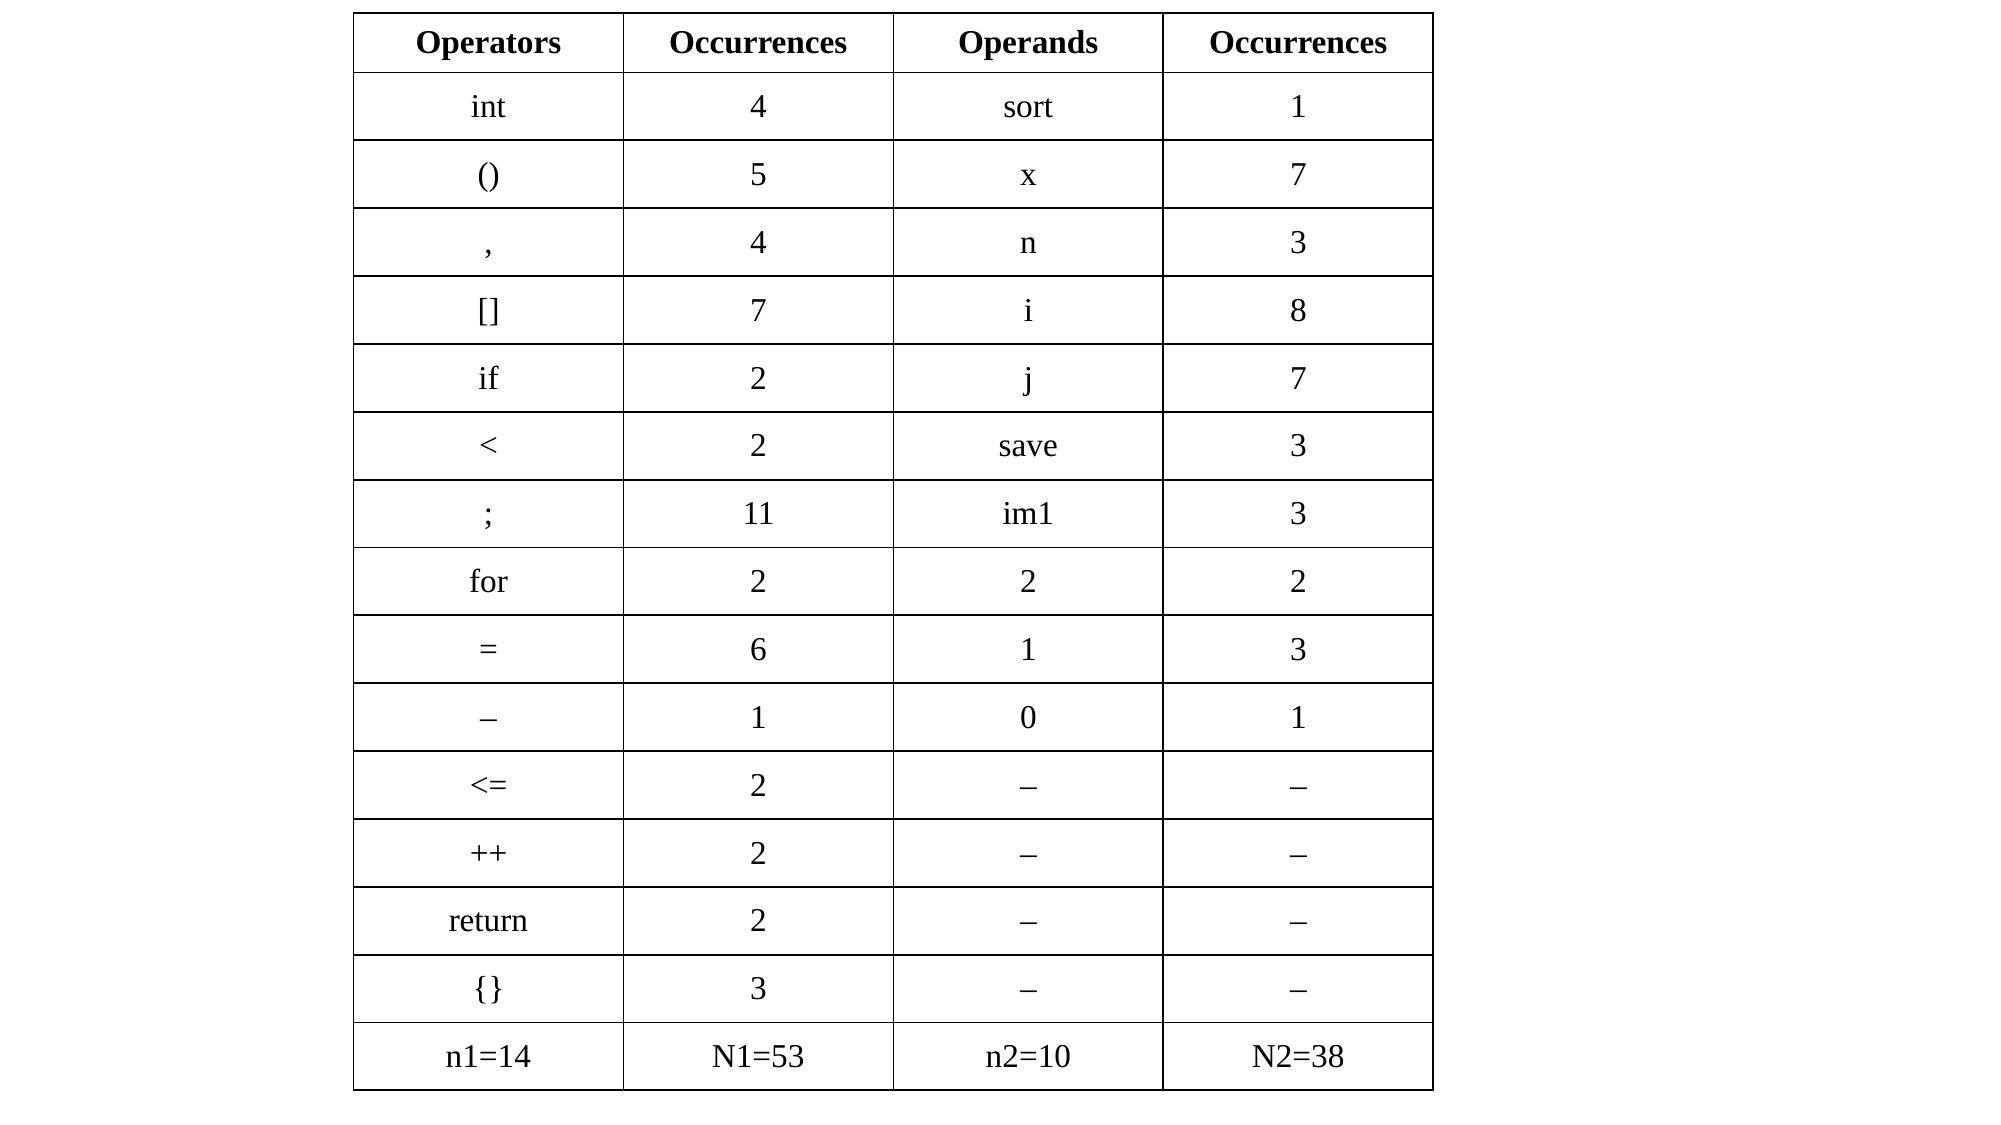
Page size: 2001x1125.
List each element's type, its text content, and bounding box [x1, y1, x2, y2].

table_cell = [354, 616, 623, 682]
table_cell <= [354, 752, 623, 818]
table_cell 1 [894, 616, 1162, 682]
table_header Occurrences [624, 14, 893, 72]
table_cell 11 [624, 481, 893, 547]
table_cell 7 [624, 277, 893, 343]
table_cell x [894, 141, 1162, 207]
table_cell 2 [624, 548, 893, 614]
table_cell return [354, 888, 623, 954]
table_cell 3 [1164, 413, 1432, 479]
table_cell if [354, 345, 623, 411]
table_cell 1 [624, 684, 893, 750]
table_cell save [894, 413, 1162, 479]
table_cell – [1164, 820, 1432, 886]
table_cell 1 [1164, 73, 1432, 139]
table_cell n1=14 [354, 1023, 623, 1089]
table_cell – [894, 752, 1162, 818]
table_cell N1=53 [624, 1023, 893, 1089]
table_cell 3 [1164, 481, 1432, 547]
table_cell – [894, 820, 1162, 886]
table_cell 2 [894, 548, 1162, 614]
table_cell – [354, 684, 623, 750]
table_cell 2 [624, 752, 893, 818]
table_cell < [354, 413, 623, 479]
table_cell 3 [1164, 616, 1432, 682]
table_cell {} [354, 956, 623, 1022]
table_header Occurrences [1164, 14, 1432, 72]
table_header Operators [354, 14, 623, 72]
table_cell 0 [894, 684, 1162, 750]
table_cell – [1164, 752, 1432, 818]
table_header Operands [894, 14, 1162, 72]
table_cell sort [894, 73, 1162, 139]
table_cell 3 [1164, 209, 1432, 275]
table_cell ; [354, 481, 623, 547]
table_cell N2=38 [1164, 1023, 1432, 1089]
table_cell 2 [624, 413, 893, 479]
table_cell 4 [624, 73, 893, 139]
table_cell , [354, 209, 623, 275]
table_cell ++ [354, 820, 623, 886]
table_cell 6 [624, 616, 893, 682]
table_cell 1 [1164, 684, 1432, 750]
table_cell 7 [1164, 345, 1432, 411]
table_cell 3 [624, 956, 893, 1022]
table_cell 5 [624, 141, 893, 207]
table_cell n2=10 [894, 1023, 1162, 1089]
table_cell int [354, 73, 623, 139]
table_cell 4 [624, 209, 893, 275]
table_cell n [894, 209, 1162, 275]
table_cell 2 [1164, 548, 1432, 614]
table_cell 2 [624, 820, 893, 886]
table_cell for [354, 548, 623, 614]
table_cell 2 [624, 345, 893, 411]
table_cell j [894, 345, 1162, 411]
table_cell () [354, 141, 623, 207]
table_cell 8 [1164, 277, 1432, 343]
table_cell – [1164, 956, 1432, 1022]
table_cell i [894, 277, 1162, 343]
table_cell [] [354, 277, 623, 343]
table_cell – [894, 956, 1162, 1022]
table_cell 2 [624, 888, 893, 954]
table_cell im1 [894, 481, 1162, 547]
table_cell – [1164, 888, 1432, 954]
table_cell 7 [1164, 141, 1432, 207]
table_cell – [894, 888, 1162, 954]
